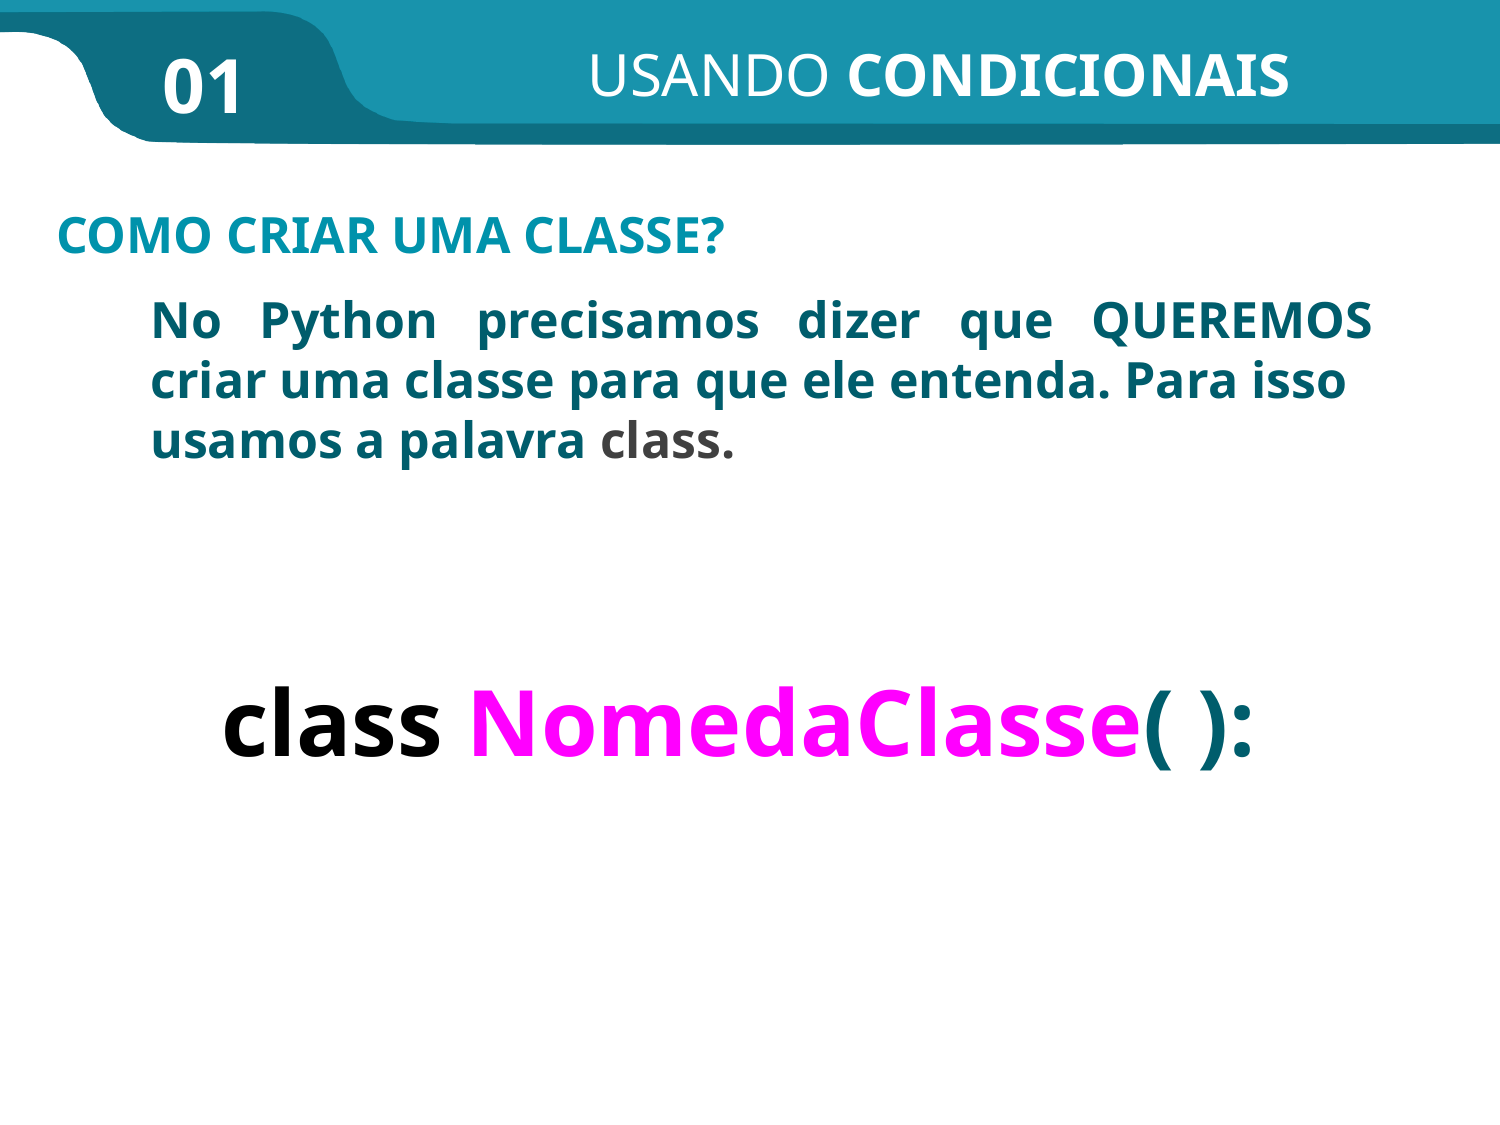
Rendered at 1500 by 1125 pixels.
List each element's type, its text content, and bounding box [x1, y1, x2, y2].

list USANDO CONDICIONAIS [407, 30, 1471, 126]
picture [0, 0, 1500, 145]
list 01 [147, 31, 337, 126]
text_box COMO CRIAR UMA CLASSE? [41, 196, 1459, 271]
text_box No Python precisamos dizer que QUEREMOS criar uma classe para que ele entenda. Para isso usamos a palavra class. [135, 281, 1388, 477]
text_box class NomedaClasse( ): [206, 656, 1459, 782]
